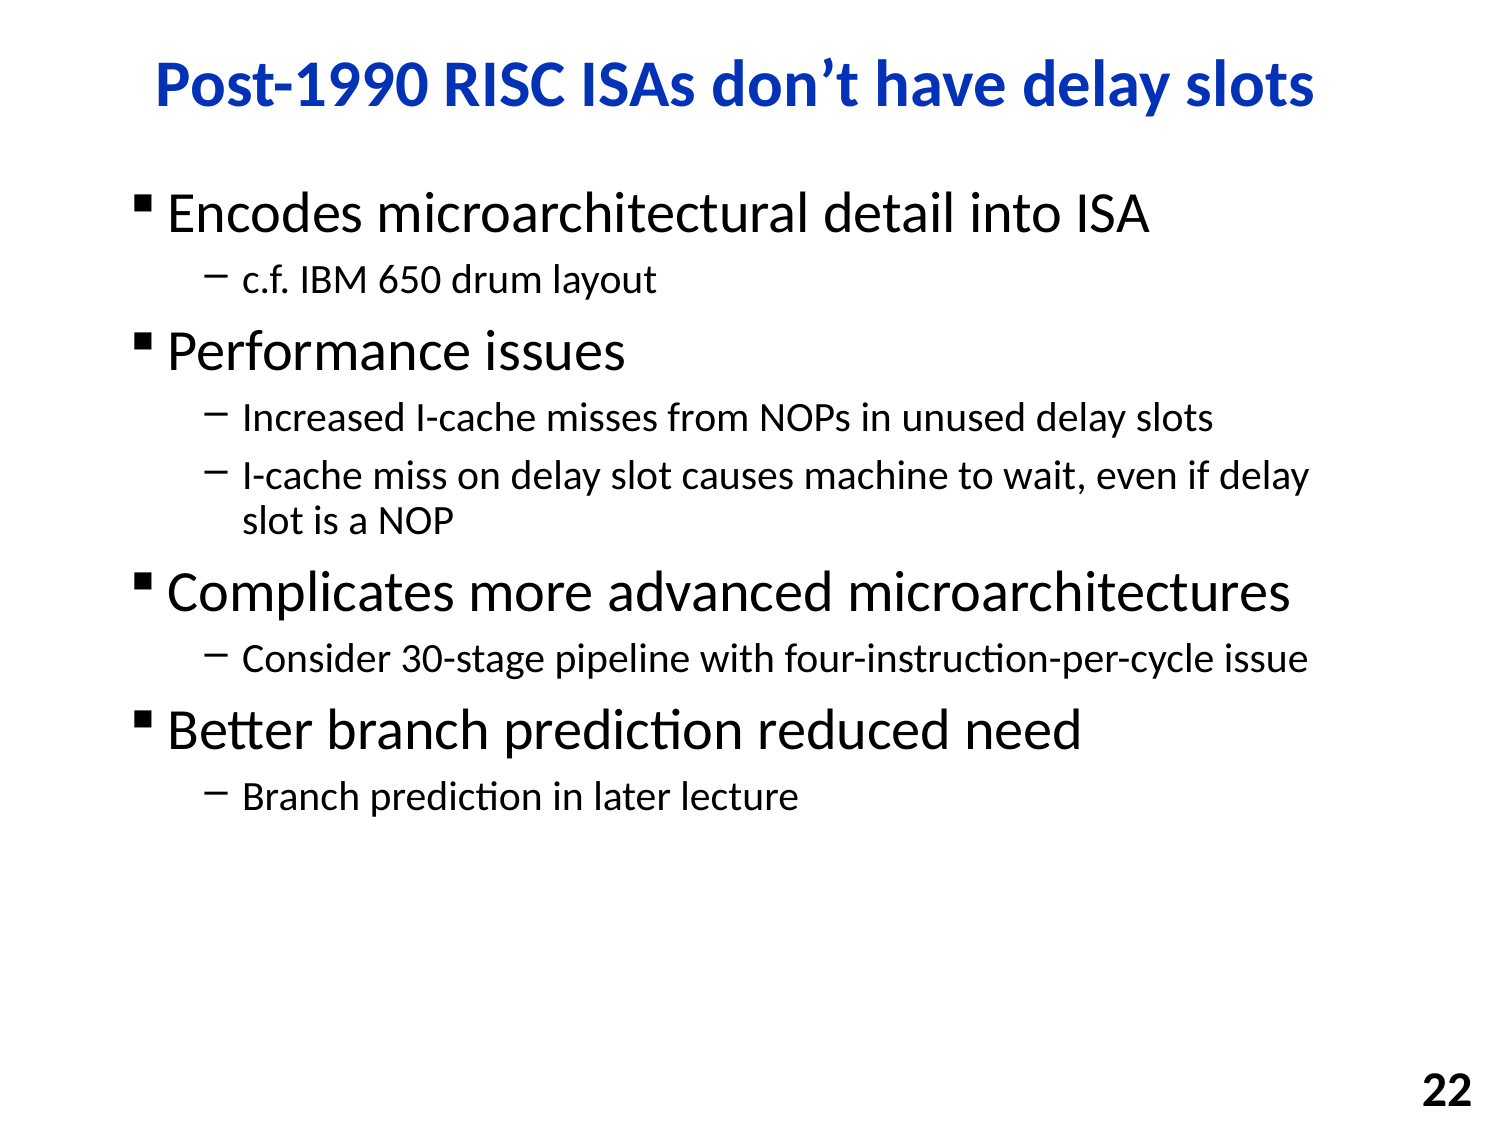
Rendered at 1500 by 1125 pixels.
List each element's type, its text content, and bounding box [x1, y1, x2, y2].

title Post-1990 RISC ISAs don’t have delay slots [137, 24, 1335, 147]
slide_number 22 [1174, 1062, 1488, 1111]
list Encodes microarchitectural detail into ISA c.f. IBM 650 drum layout Performance issues Increased I-cache misses from NOPs in unused delay slots I-cache miss on delay slot causes machine to wait, even if delay slot is a NOP Complicates more advanced microarchitectures Consider 30-stage pipeline with four-instruction-per-cycle issue Better branch prediction reduced need Branch prediction in later lecture [114, 174, 1376, 1005]
